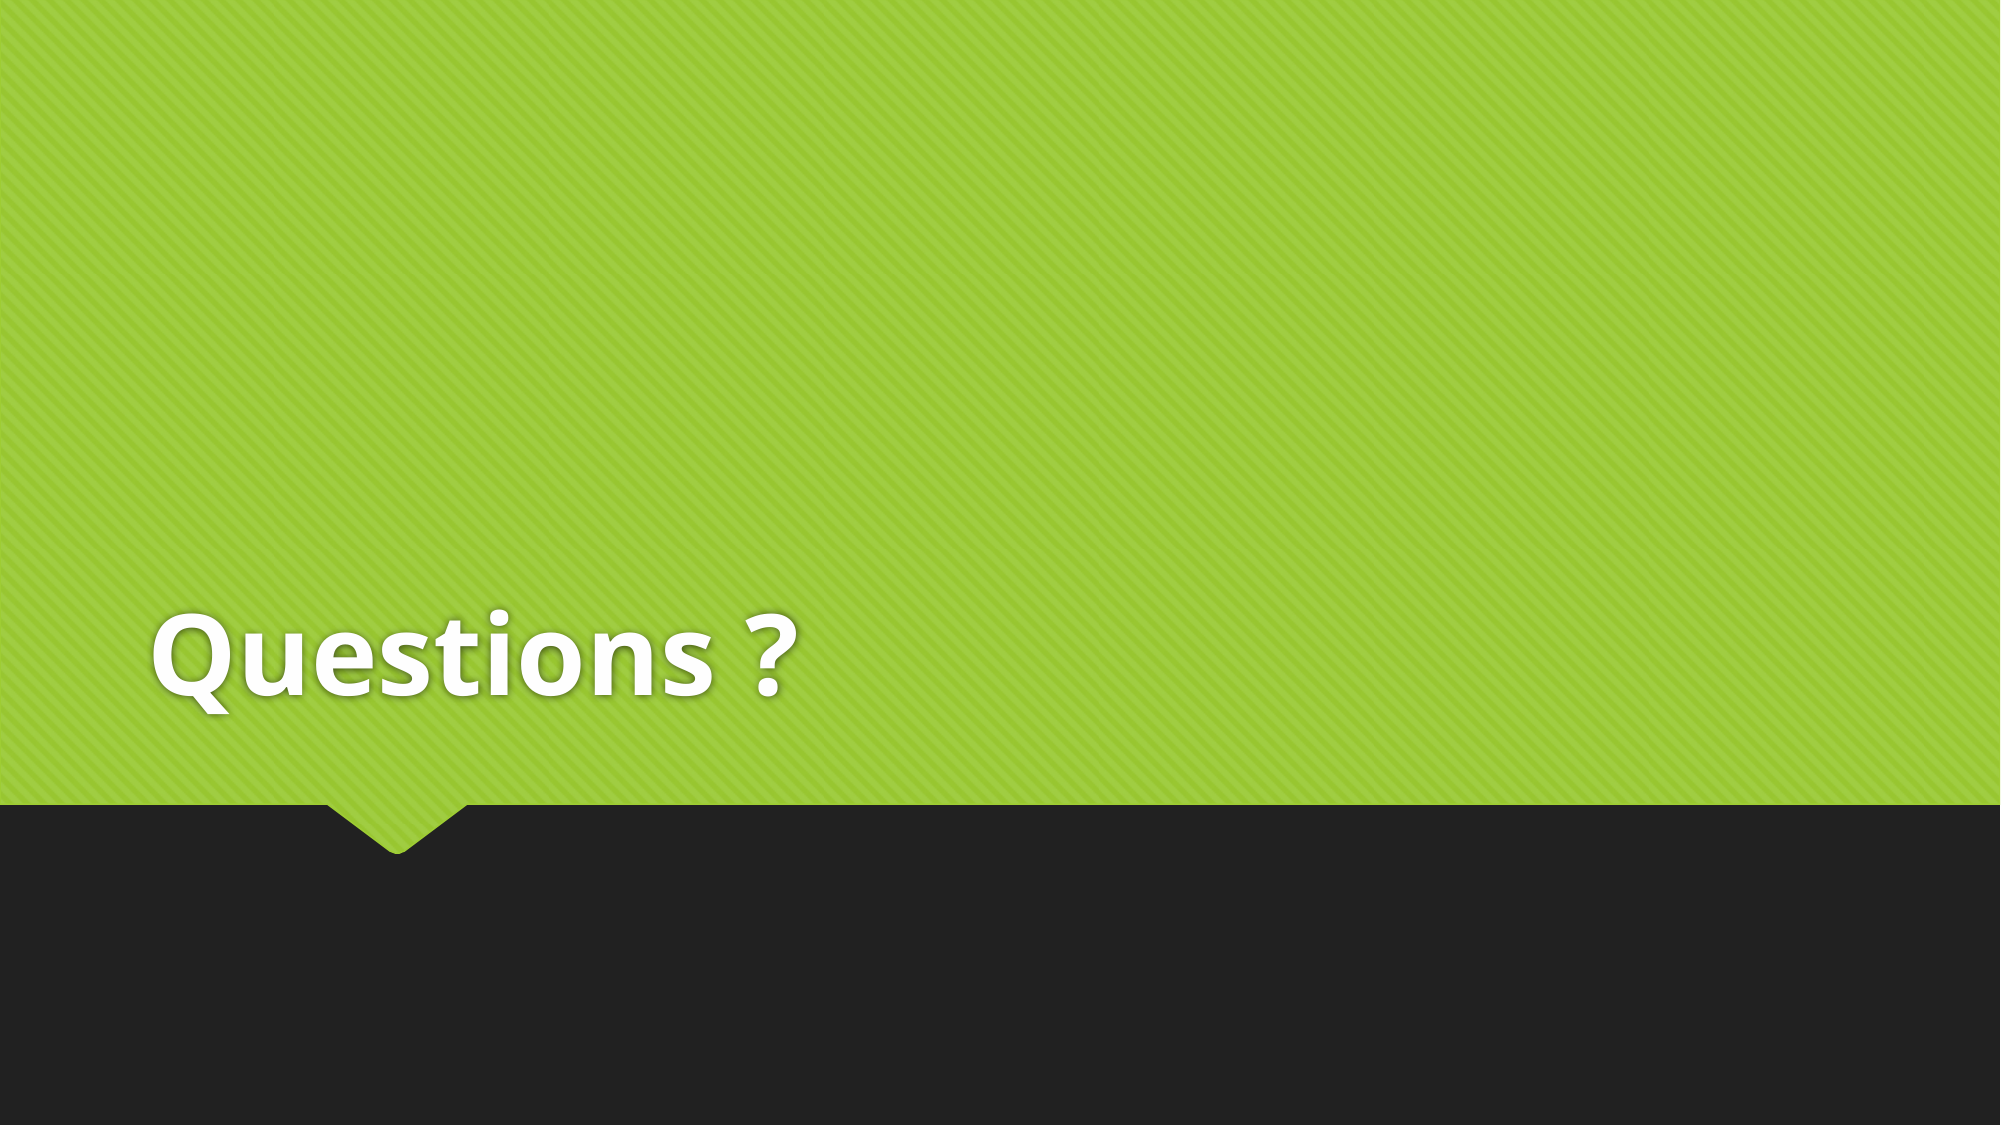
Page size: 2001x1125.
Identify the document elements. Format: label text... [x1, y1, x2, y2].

title Questions ? [132, 237, 1868, 726]
